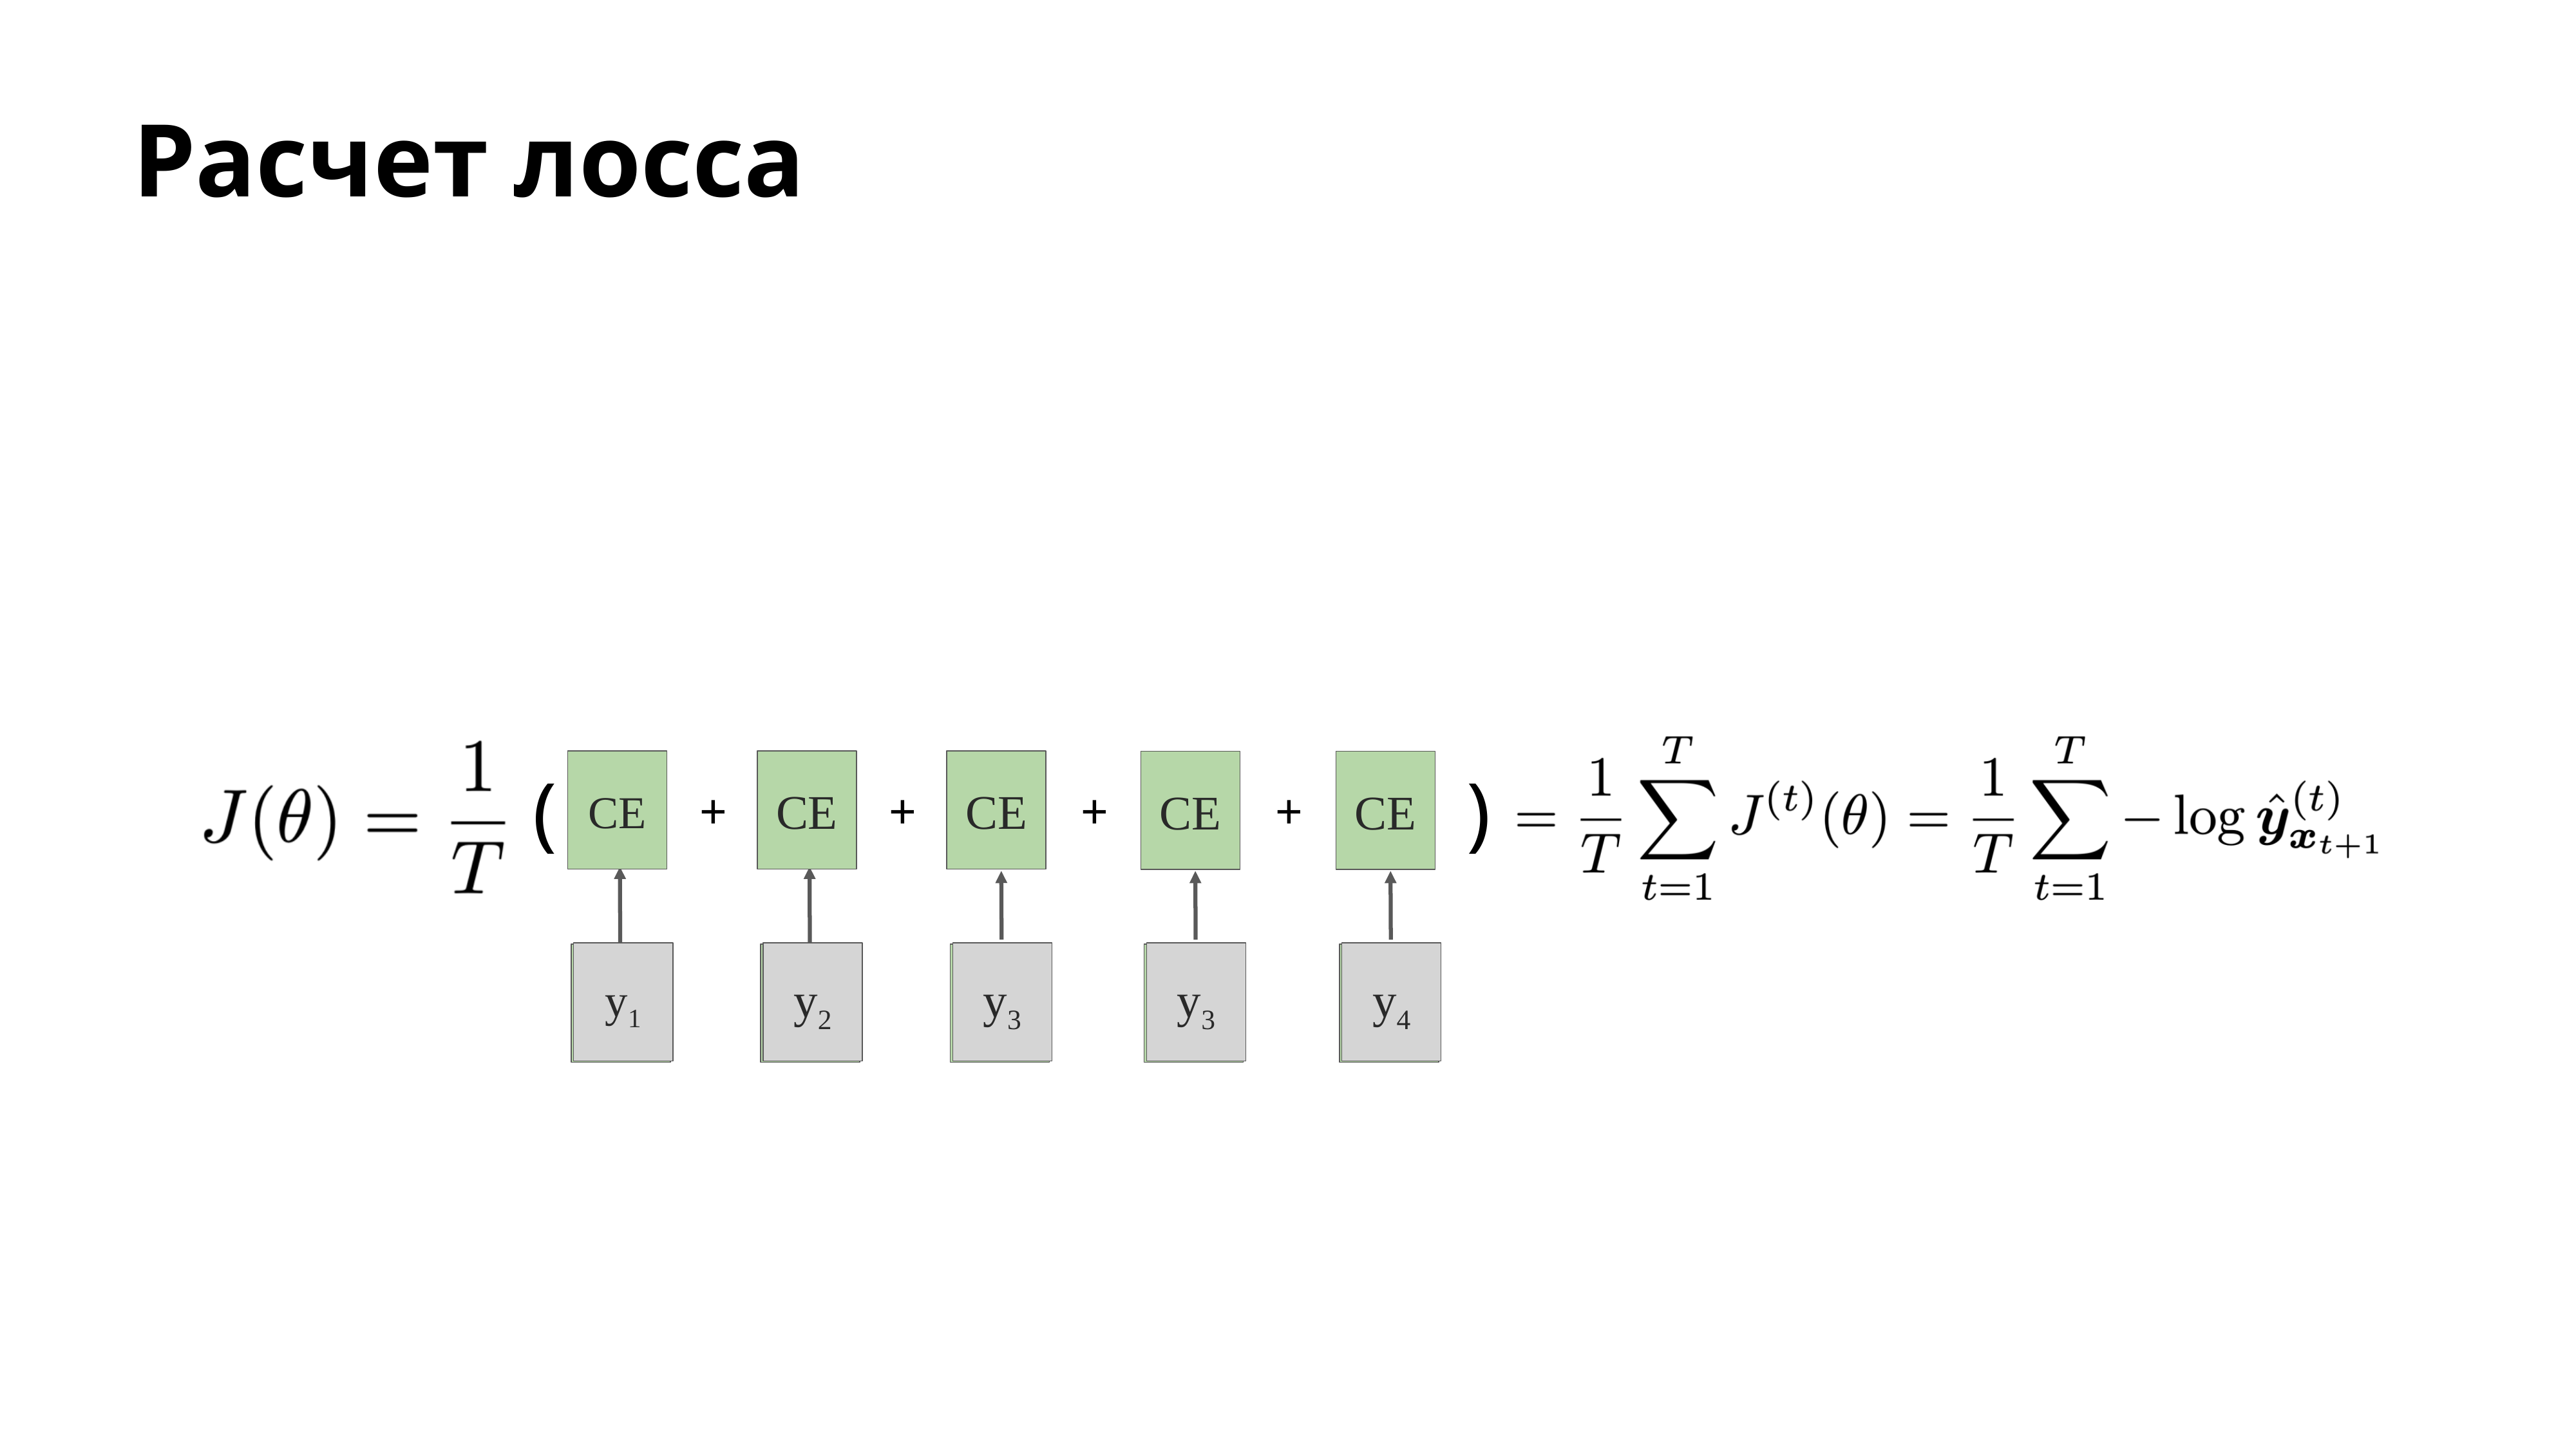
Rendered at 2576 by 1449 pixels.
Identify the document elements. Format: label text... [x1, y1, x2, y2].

text_box y2 [763, 942, 863, 1061]
text_box CE [1336, 751, 1435, 869]
text_box y3 [1146, 942, 1246, 1061]
text_box CE [1141, 751, 1240, 869]
text_box CE [947, 751, 1046, 869]
text_box + [1265, 771, 1311, 849]
text_box + [879, 771, 924, 849]
picture [1501, 692, 2402, 927]
text_box y1 [573, 942, 673, 1061]
text_box ) [1457, 751, 1498, 867]
text_box + [1071, 771, 1116, 849]
text_box CE [567, 751, 667, 869]
text_box CE [1339, 944, 1439, 1063]
text_box + [689, 771, 735, 849]
picture [173, 654, 524, 965]
text_box CE [761, 944, 860, 1063]
text_box y3 [952, 942, 1052, 1061]
text_box CE [950, 944, 1050, 1063]
text_box ( [526, 751, 568, 867]
title Расчет лосса [127, 114, 924, 266]
text_box CE [571, 944, 670, 1063]
text_box y4 [1341, 942, 1441, 1061]
text_box CE [757, 751, 857, 869]
text_box CE [1144, 944, 1244, 1063]
